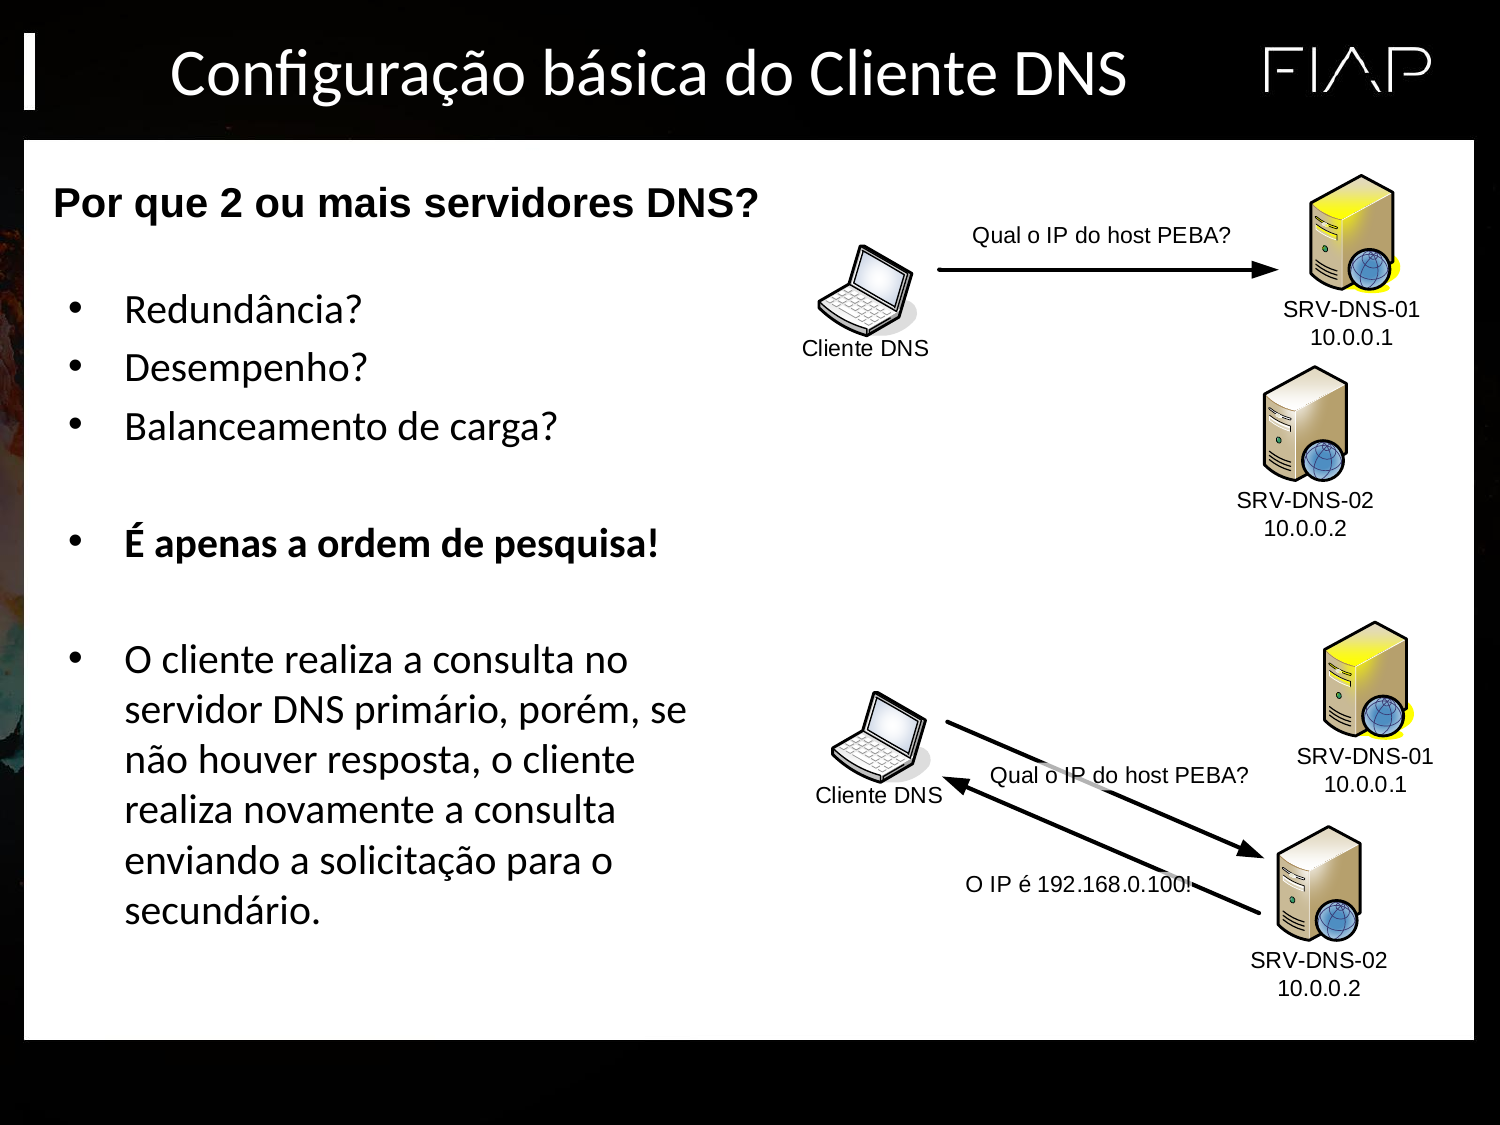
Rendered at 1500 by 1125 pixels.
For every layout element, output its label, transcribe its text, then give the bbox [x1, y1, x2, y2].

title Configuração básica do Cliente DNS [53, 10, 1247, 129]
picture [0, 0, 1500, 1125]
list Redundância? Desempenho? Balanceamento de carga? É apenas a ordem de pesquisa! O cliente realiza a consulta no servidor DNS primário, porém, se não houver resposta, o cliente realiza novamente a consulta enviando a solicitação para o secundário. [53, 274, 750, 1015]
text_box Por que 2 ou mais servidores DNS? [53, 163, 763, 239]
